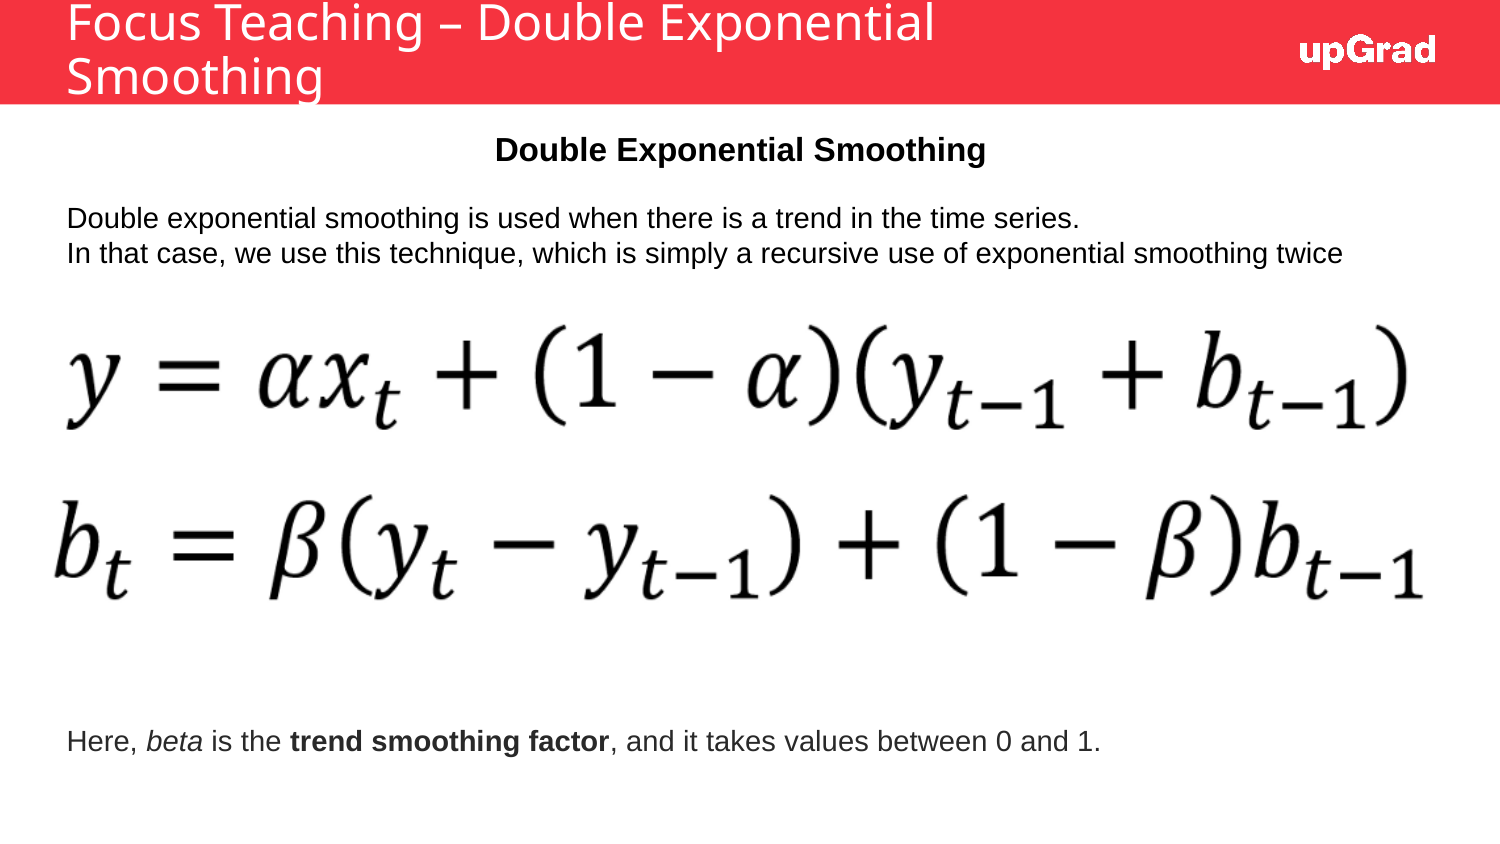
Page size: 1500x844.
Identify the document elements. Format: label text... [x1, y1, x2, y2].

picture [1300, 34, 1435, 70]
text_box Double Exponential Smoothing [51, 121, 1430, 176]
title Focus Teaching – Double Exponential Smoothing [51, 20, 1184, 83]
text_box Here, beta is the trend smoothing factor, and it takes values between 0 and 1. [51, 714, 1422, 765]
picture [51, 315, 1431, 634]
text_box Double exponential smoothing is used when there is a trend in the time series. In that case, we use this technique, which is simply a recursive use of exponential smoothing twice [51, 191, 1402, 277]
